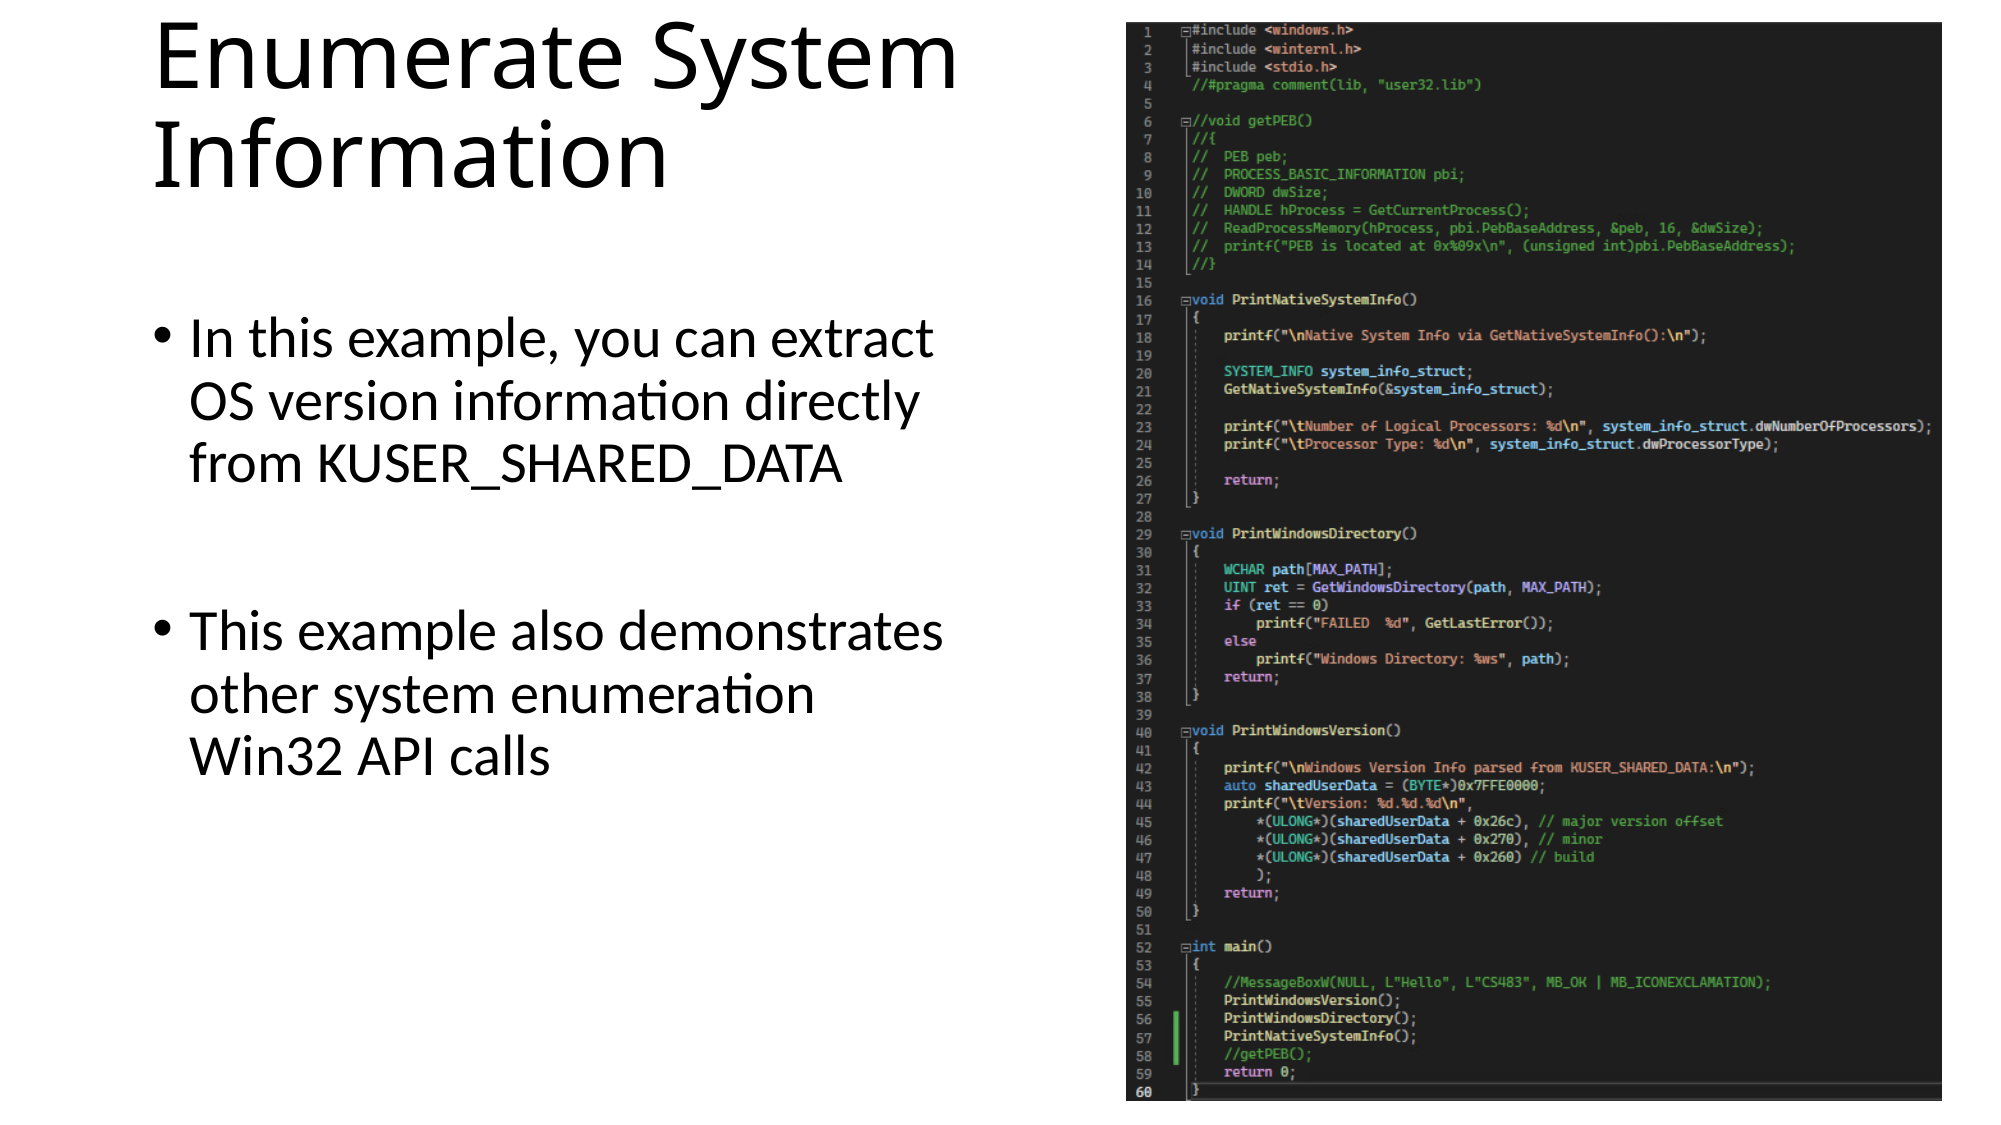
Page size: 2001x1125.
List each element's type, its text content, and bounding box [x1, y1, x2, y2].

title Enumerate System Information [137, 0, 1863, 218]
list In this example, you can extract OS version information directly from KUSER_SHARED_DATA This example also demonstrates other system enumeration Win32 API calls [137, 299, 972, 1014]
picture [1126, 22, 1942, 1101]
